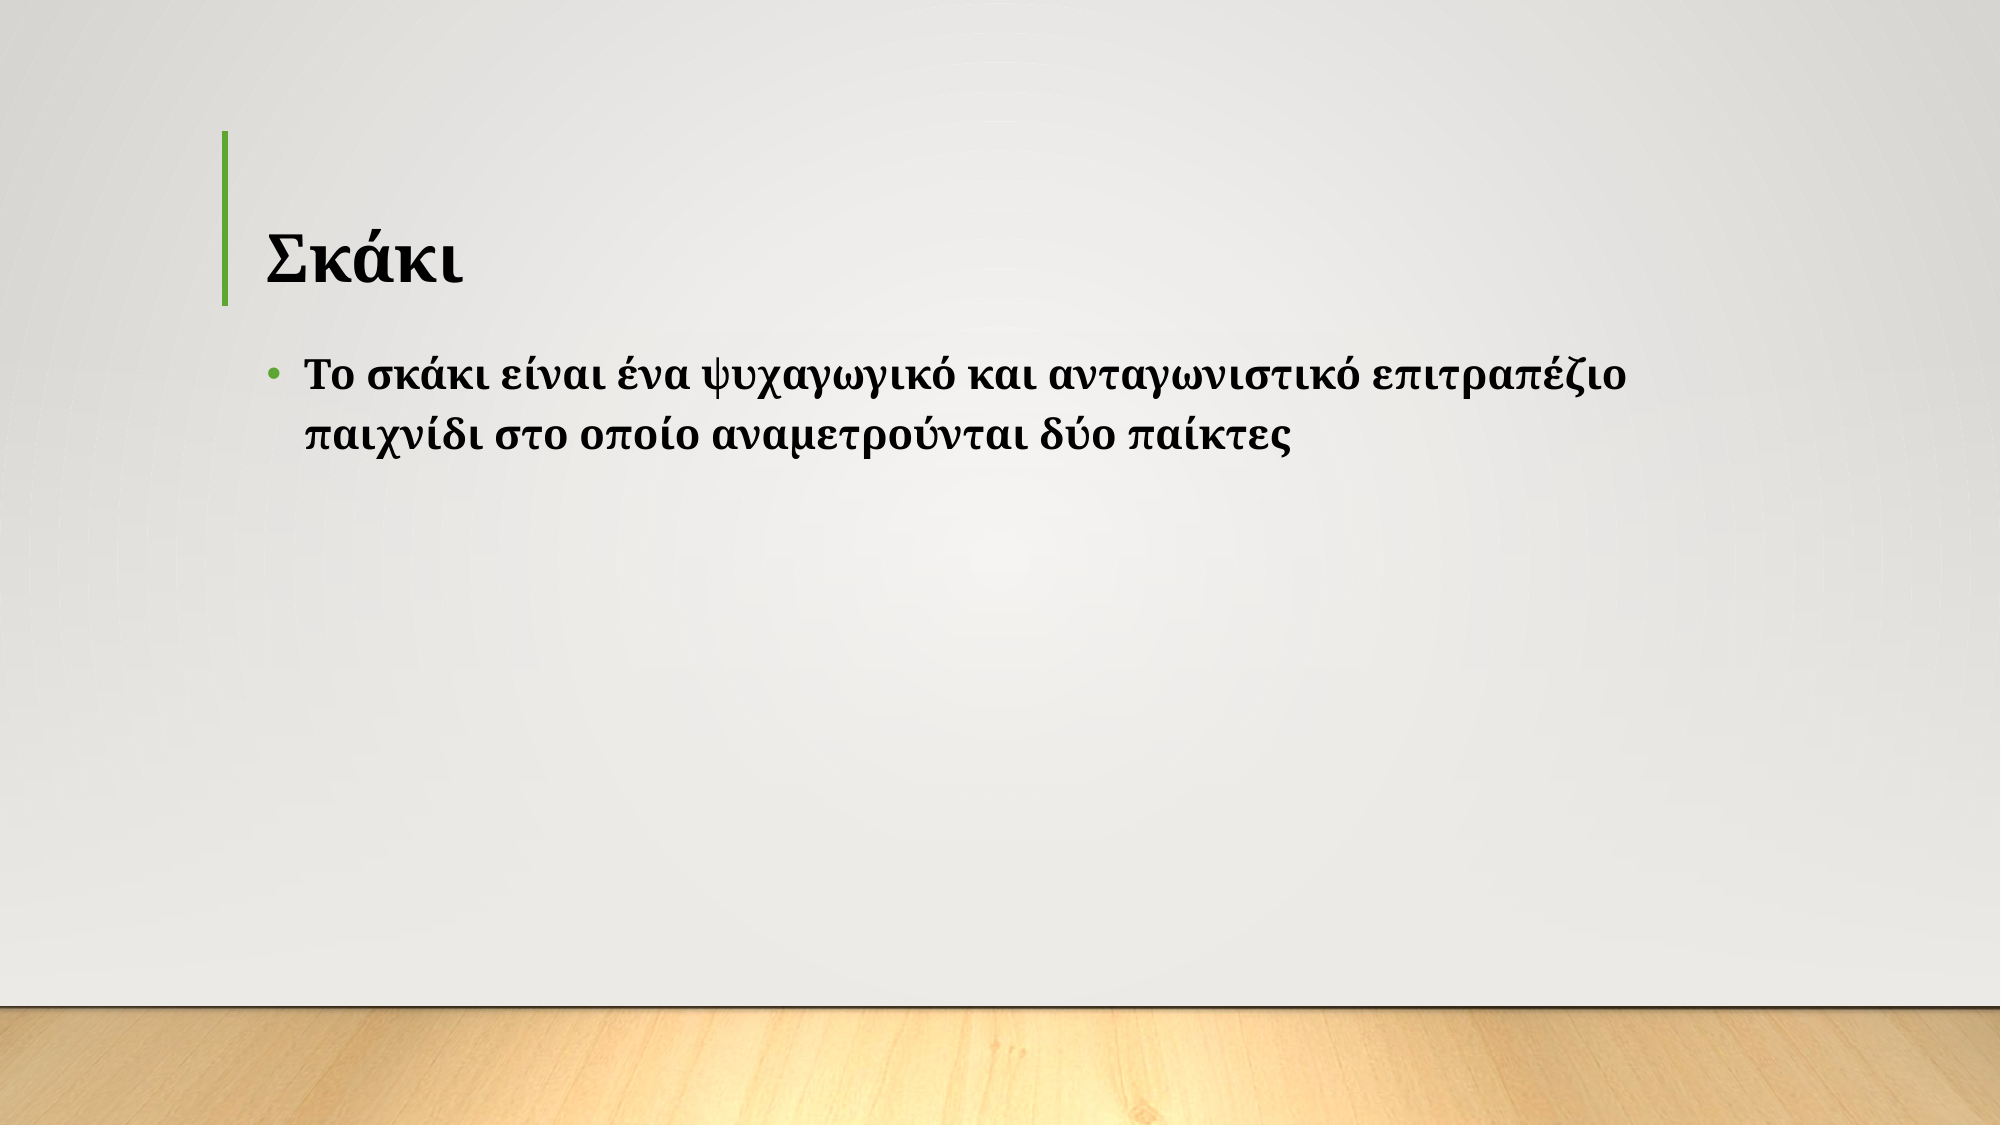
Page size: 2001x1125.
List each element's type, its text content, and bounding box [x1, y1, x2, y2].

list Το σκάκι είναι ένα ψυχαγωγικό και ανταγωνιστικό επιτραπέζιο παιχνίδι στο οποίο αναμετρούνται δύο παίκτες [251, 330, 1814, 897]
title Σκάκι [251, 131, 1814, 305]
picture [0, 1006, 2000, 1125]
